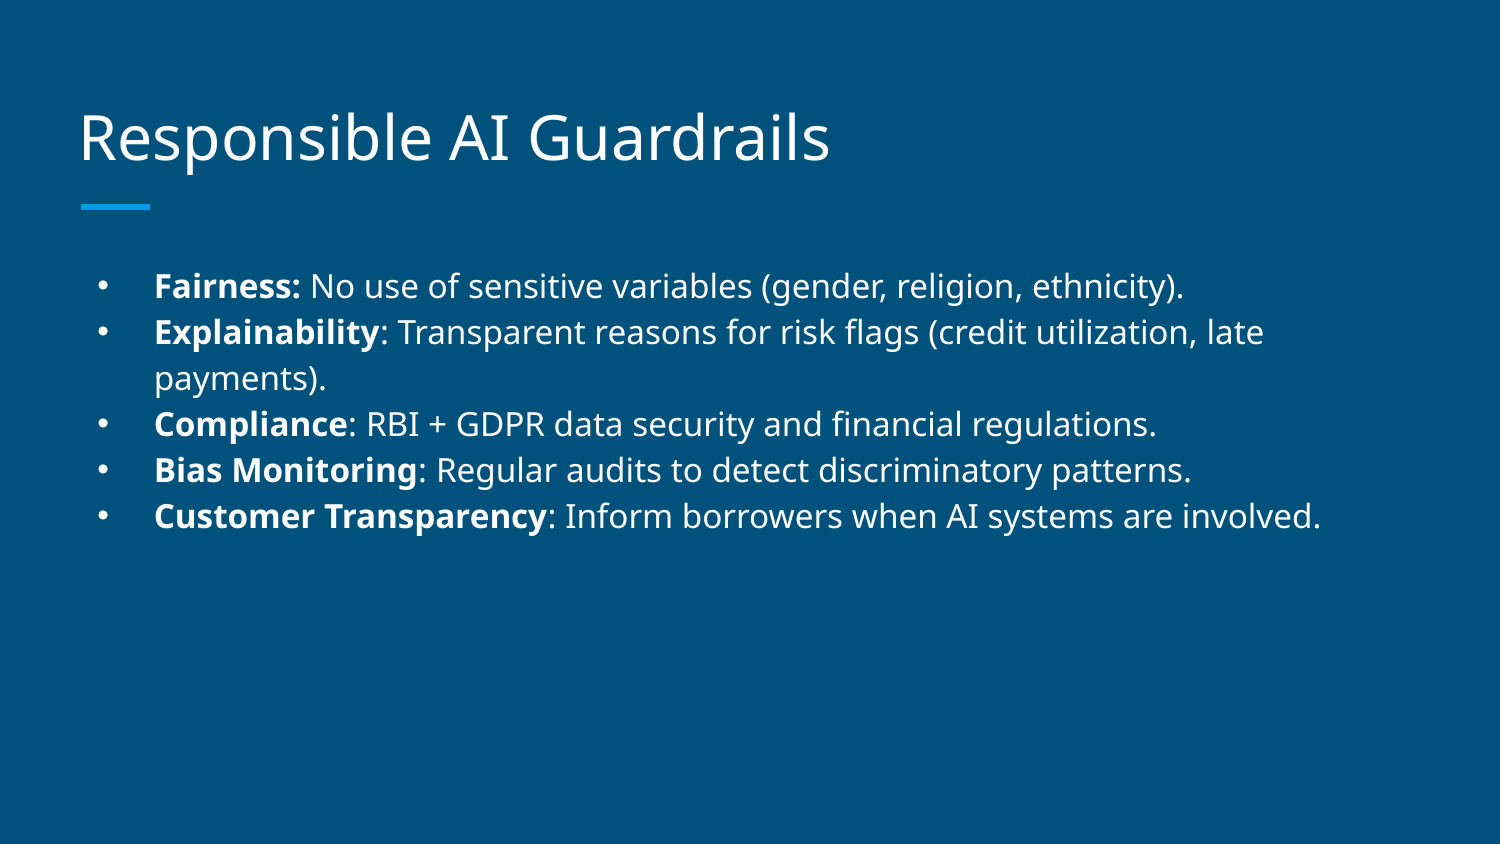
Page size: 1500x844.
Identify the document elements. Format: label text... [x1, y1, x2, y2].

list Fairness: No use of sensitive variables (gender, religion, ethnicity). Explainability: Transparent reasons for risk flags (credit utilization, late payments). Compliance: RBI + GDPR data security and financial regulations. Bias Monitoring: Regular audits to detect discriminatory patterns. Customer Transparency: Inform borrowers when AI systems are involved. [63, 244, 1437, 750]
title Responsible AI Guardrails [63, 75, 1437, 188]
